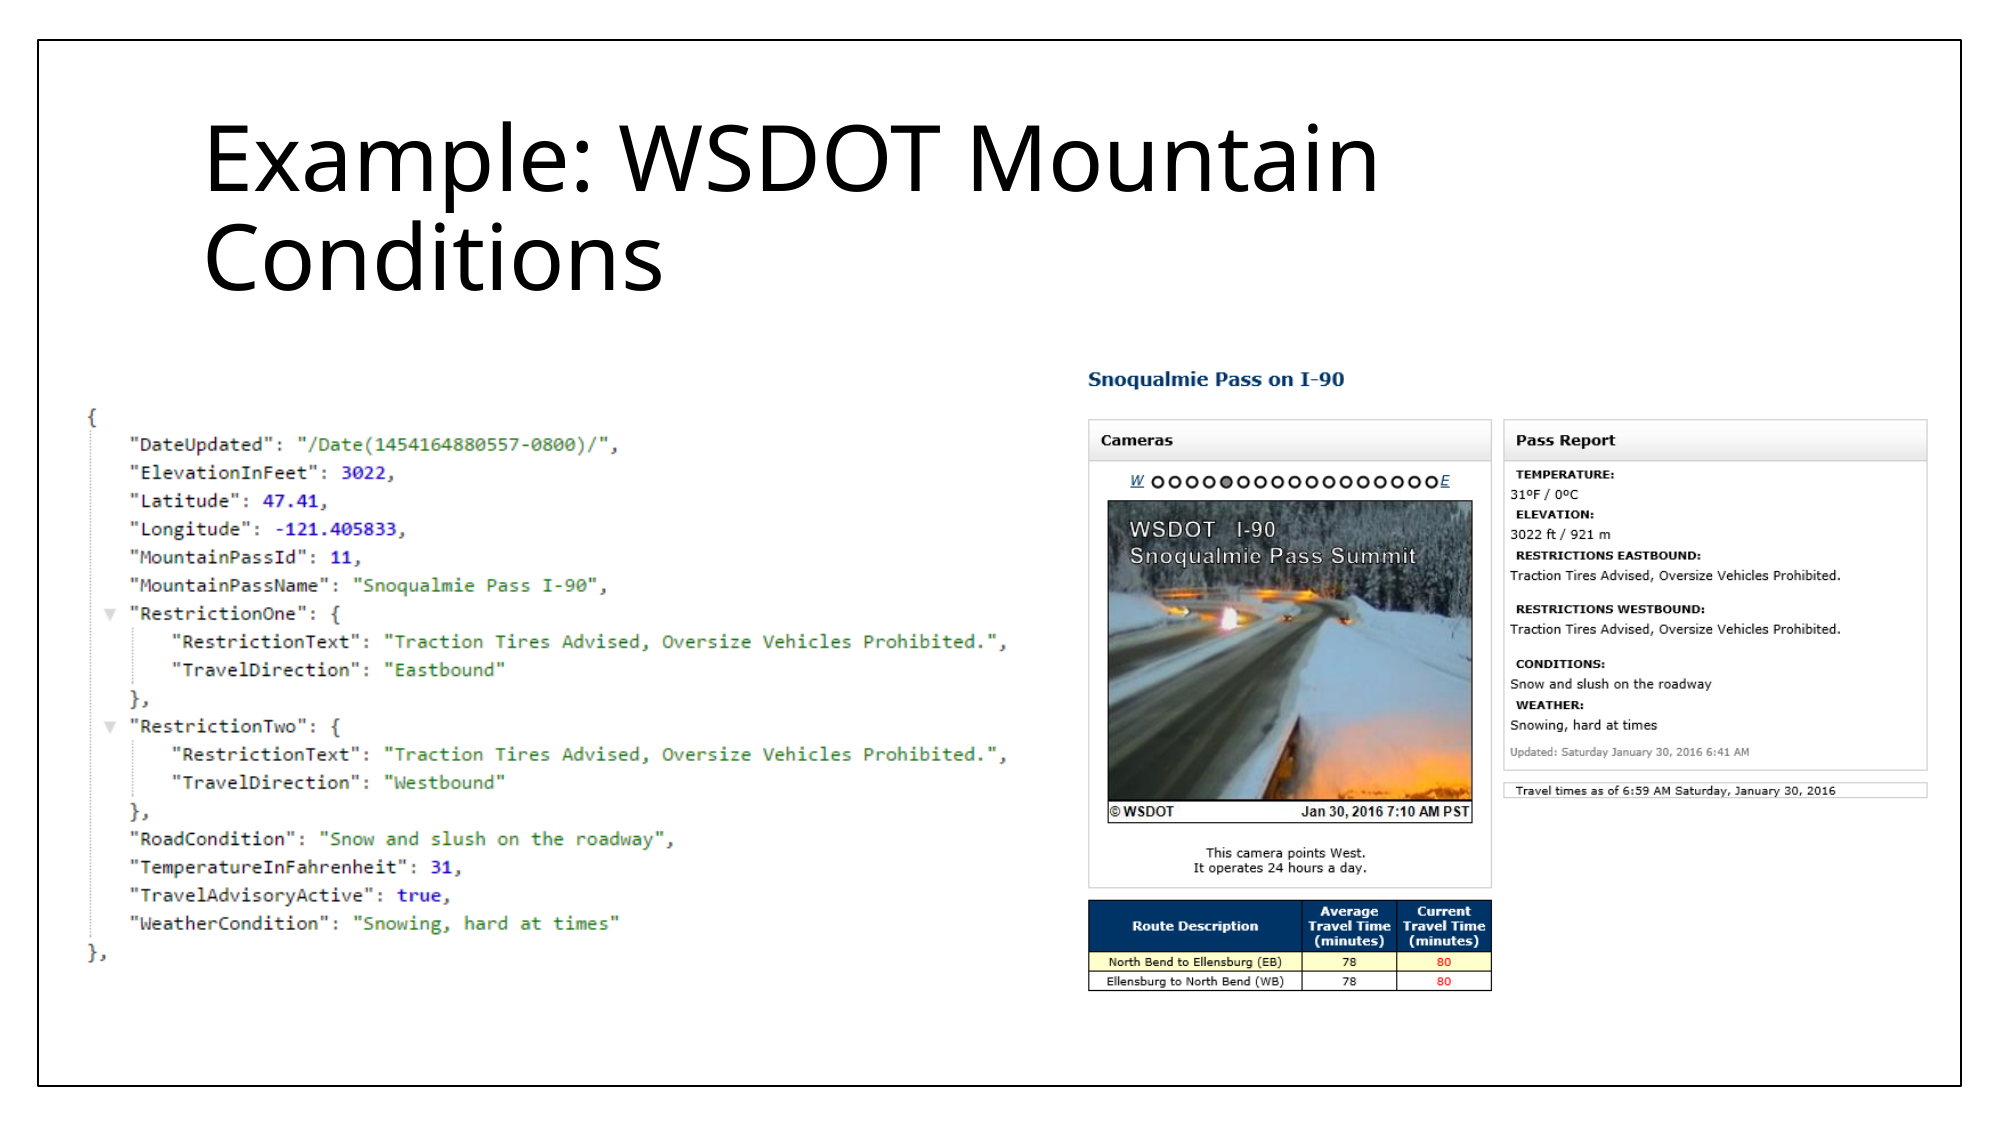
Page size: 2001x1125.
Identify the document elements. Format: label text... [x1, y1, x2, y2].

picture [78, 401, 1027, 966]
picture [1085, 369, 1938, 998]
title Example: WSDOT Mountain Conditions [187, 99, 1808, 323]
